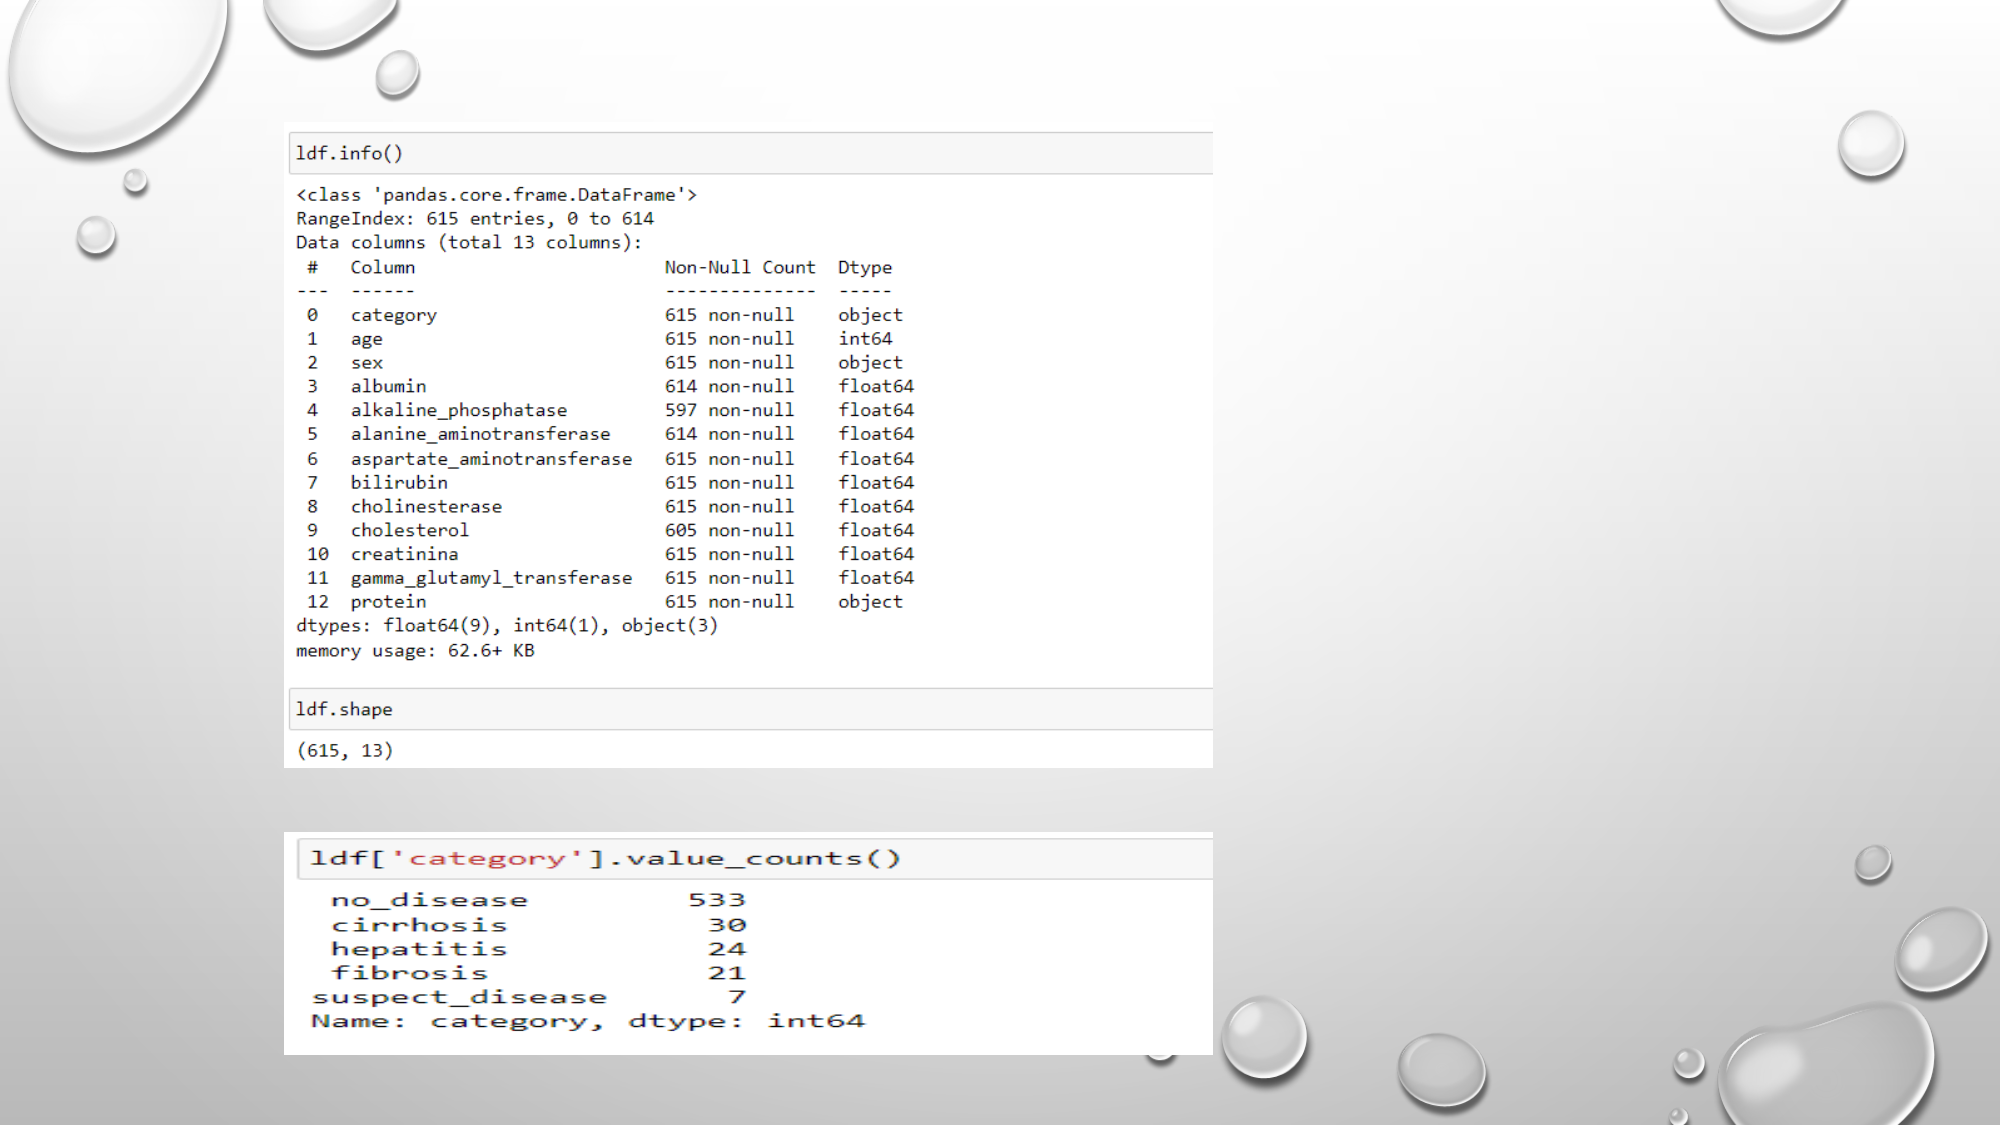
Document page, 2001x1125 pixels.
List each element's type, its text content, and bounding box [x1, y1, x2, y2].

picture [0, 0, 2000, 1125]
title OVERVIEW [149, 101, 1851, 246]
